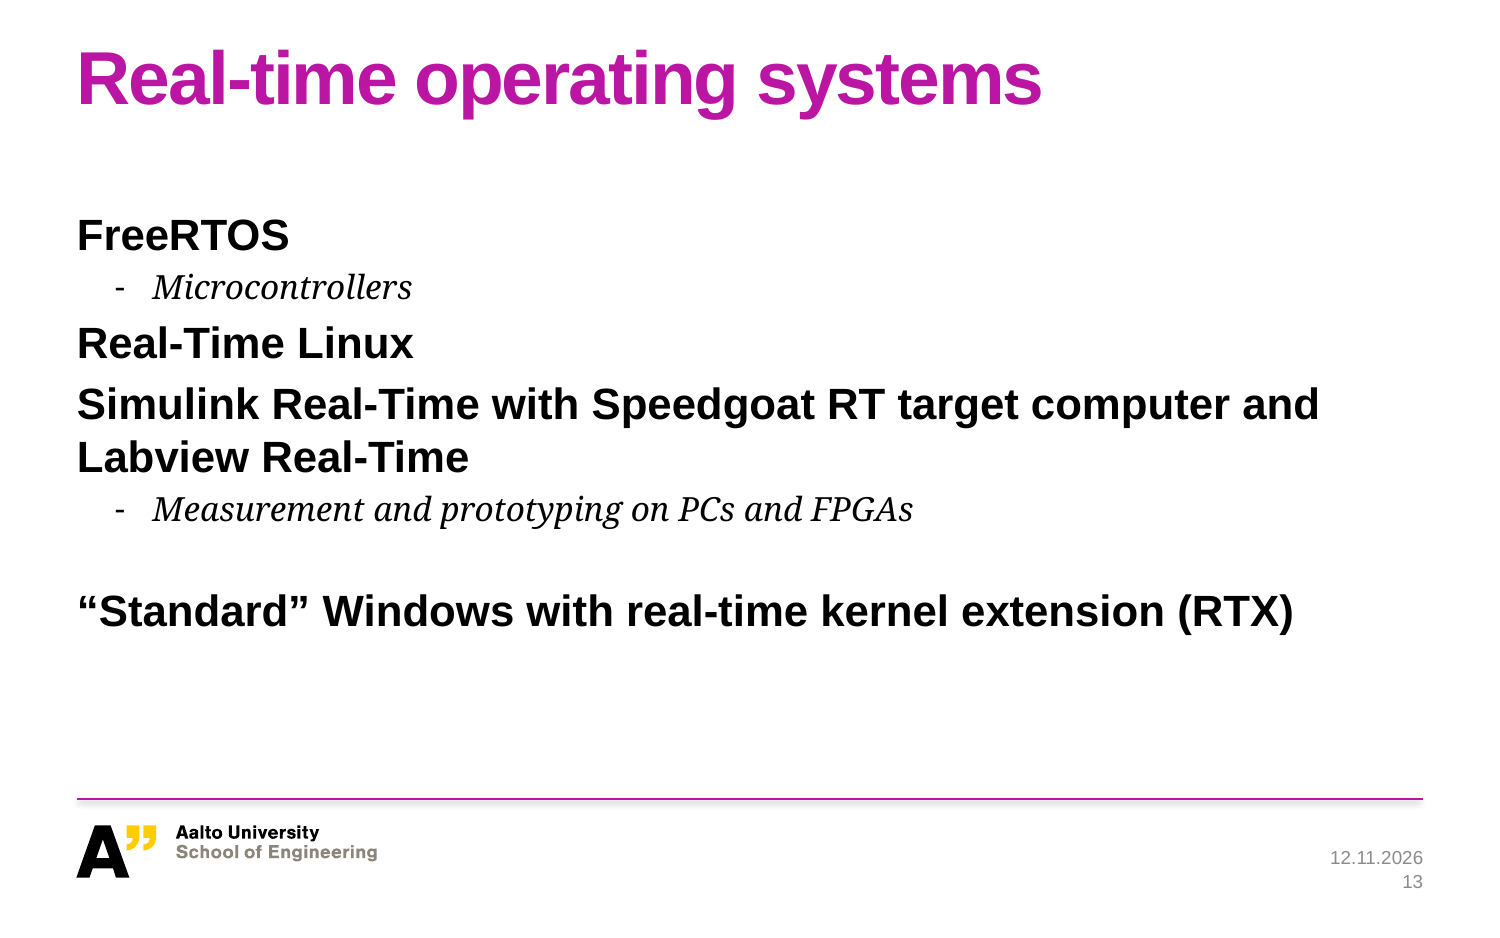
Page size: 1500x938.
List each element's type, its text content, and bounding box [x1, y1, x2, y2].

list FreeRTOS Microcontrollers Real-Time Linux Simulink Real-Time with Speedgoat RT target computer and Labview Real-Time Measurement and prototyping on PCs and FPGAs “Standard” Windows with real-time kernel extension (RTX) [76, 206, 1424, 755]
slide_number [829, 844, 1424, 870]
slide_number 13 [829, 870, 1424, 893]
title Real-time operating systems [76, 43, 1424, 206]
